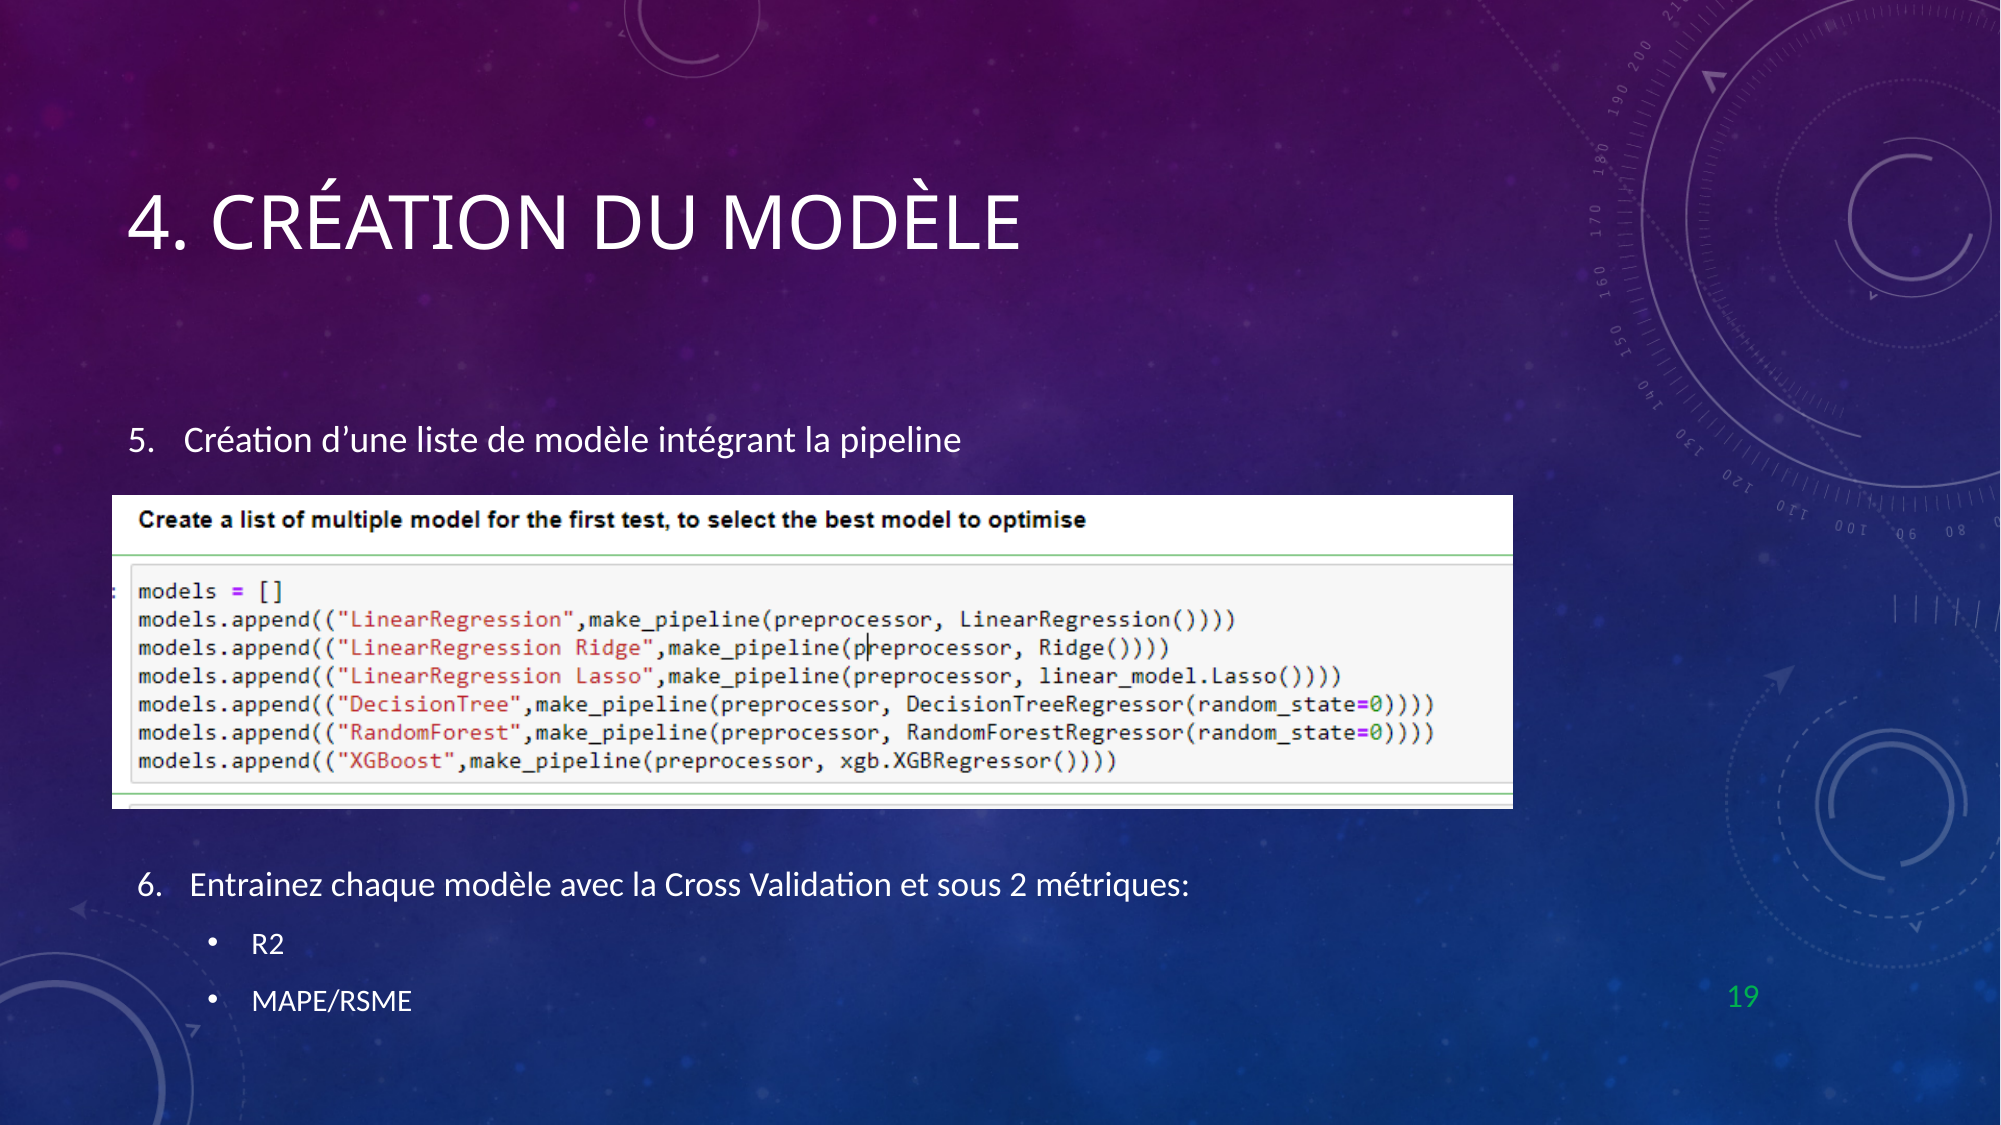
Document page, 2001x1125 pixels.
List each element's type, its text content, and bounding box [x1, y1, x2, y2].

slide_number 19 [1684, 963, 1775, 1025]
list Création d’une liste de modèle intégrant la pipeline [112, 351, 1775, 523]
title 4. Création du modèle [112, 99, 1775, 339]
text_box Entrainez chaque modèle avec la Cross Validation et sous 2 métriques: R2 MAPE/RSME [121, 853, 1784, 1025]
picture [0, 0, 2001, 1125]
